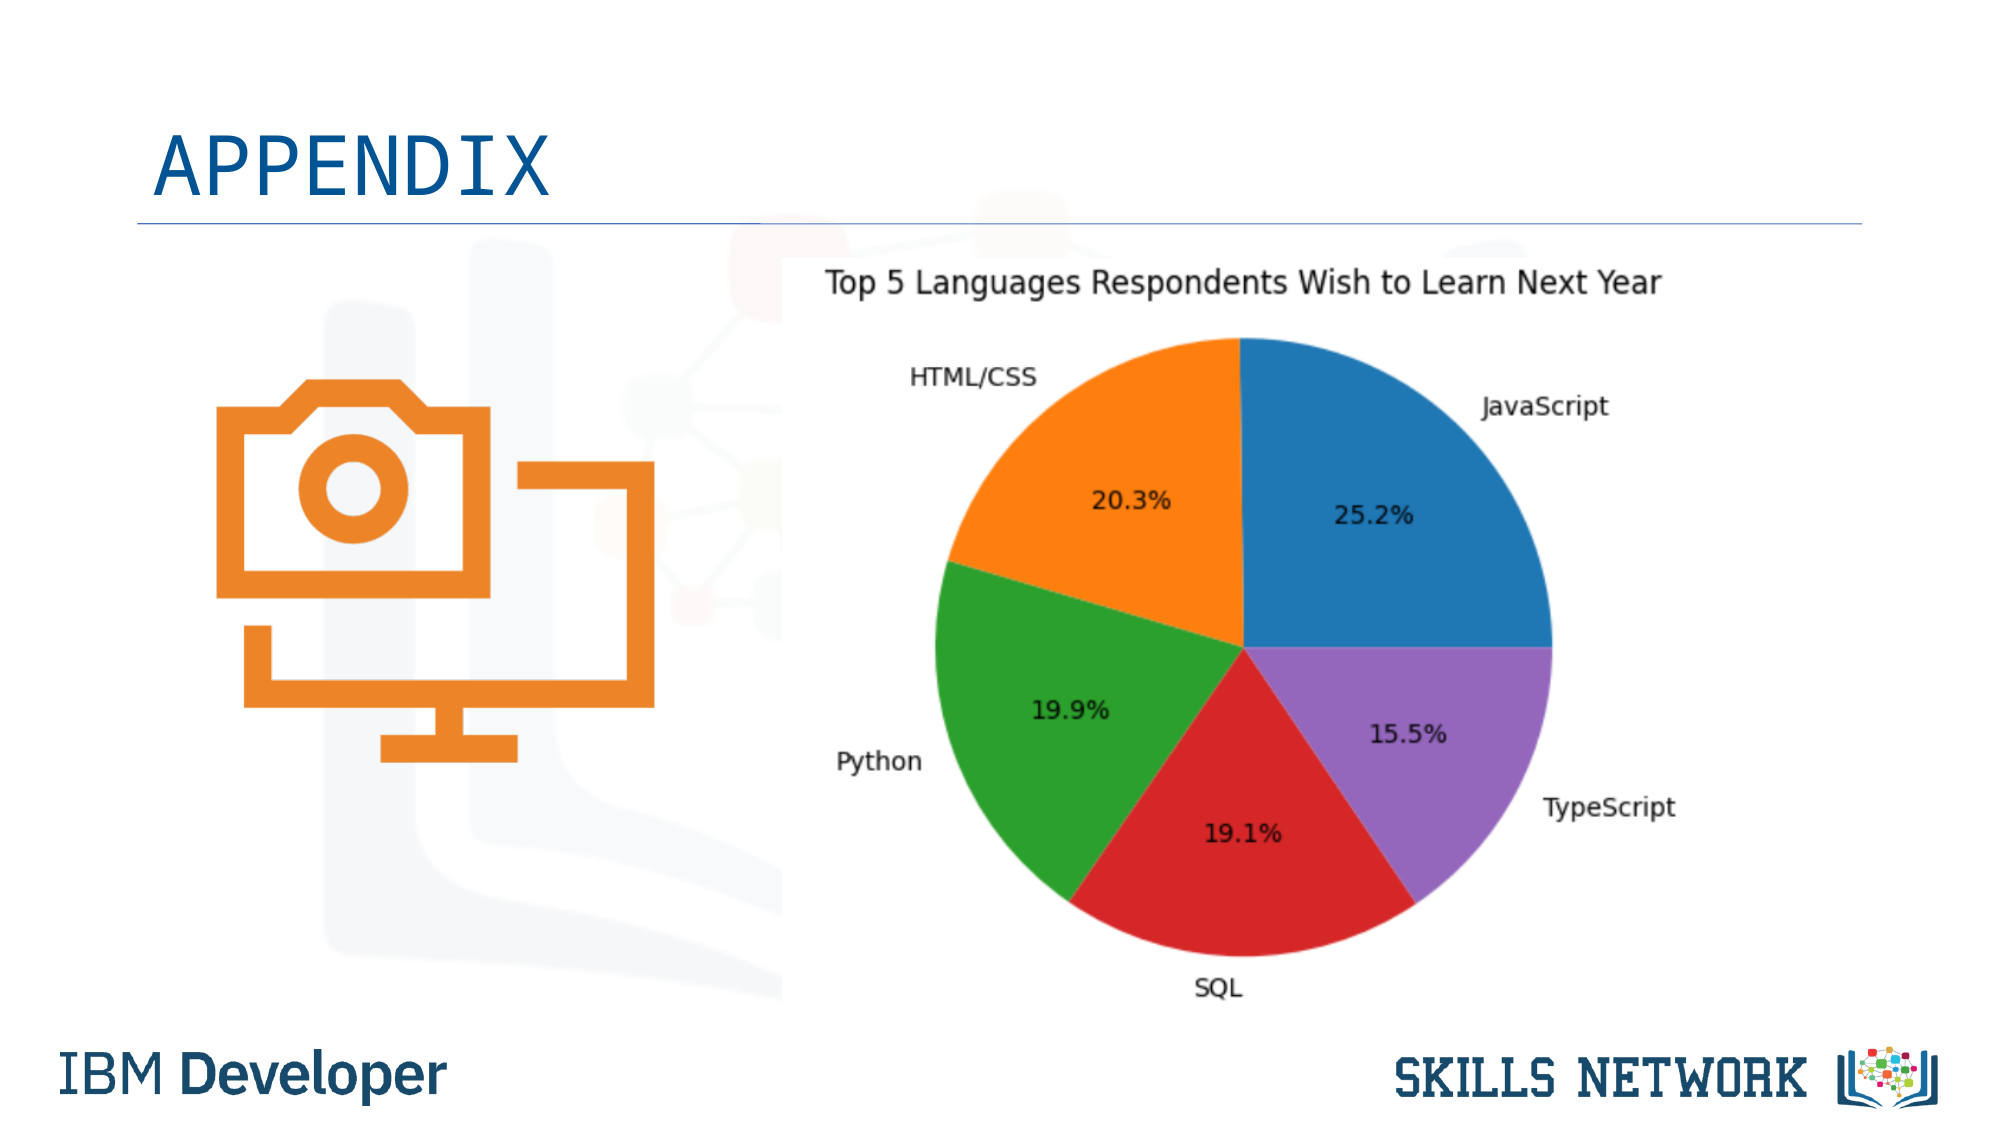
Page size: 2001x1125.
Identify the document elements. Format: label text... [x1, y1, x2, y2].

title APPENDIX [137, 59, 1863, 278]
picture [55, 1045, 459, 1108]
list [173, 303, 698, 828]
picture [1390, 1045, 1945, 1111]
picture [781, 258, 1698, 1020]
